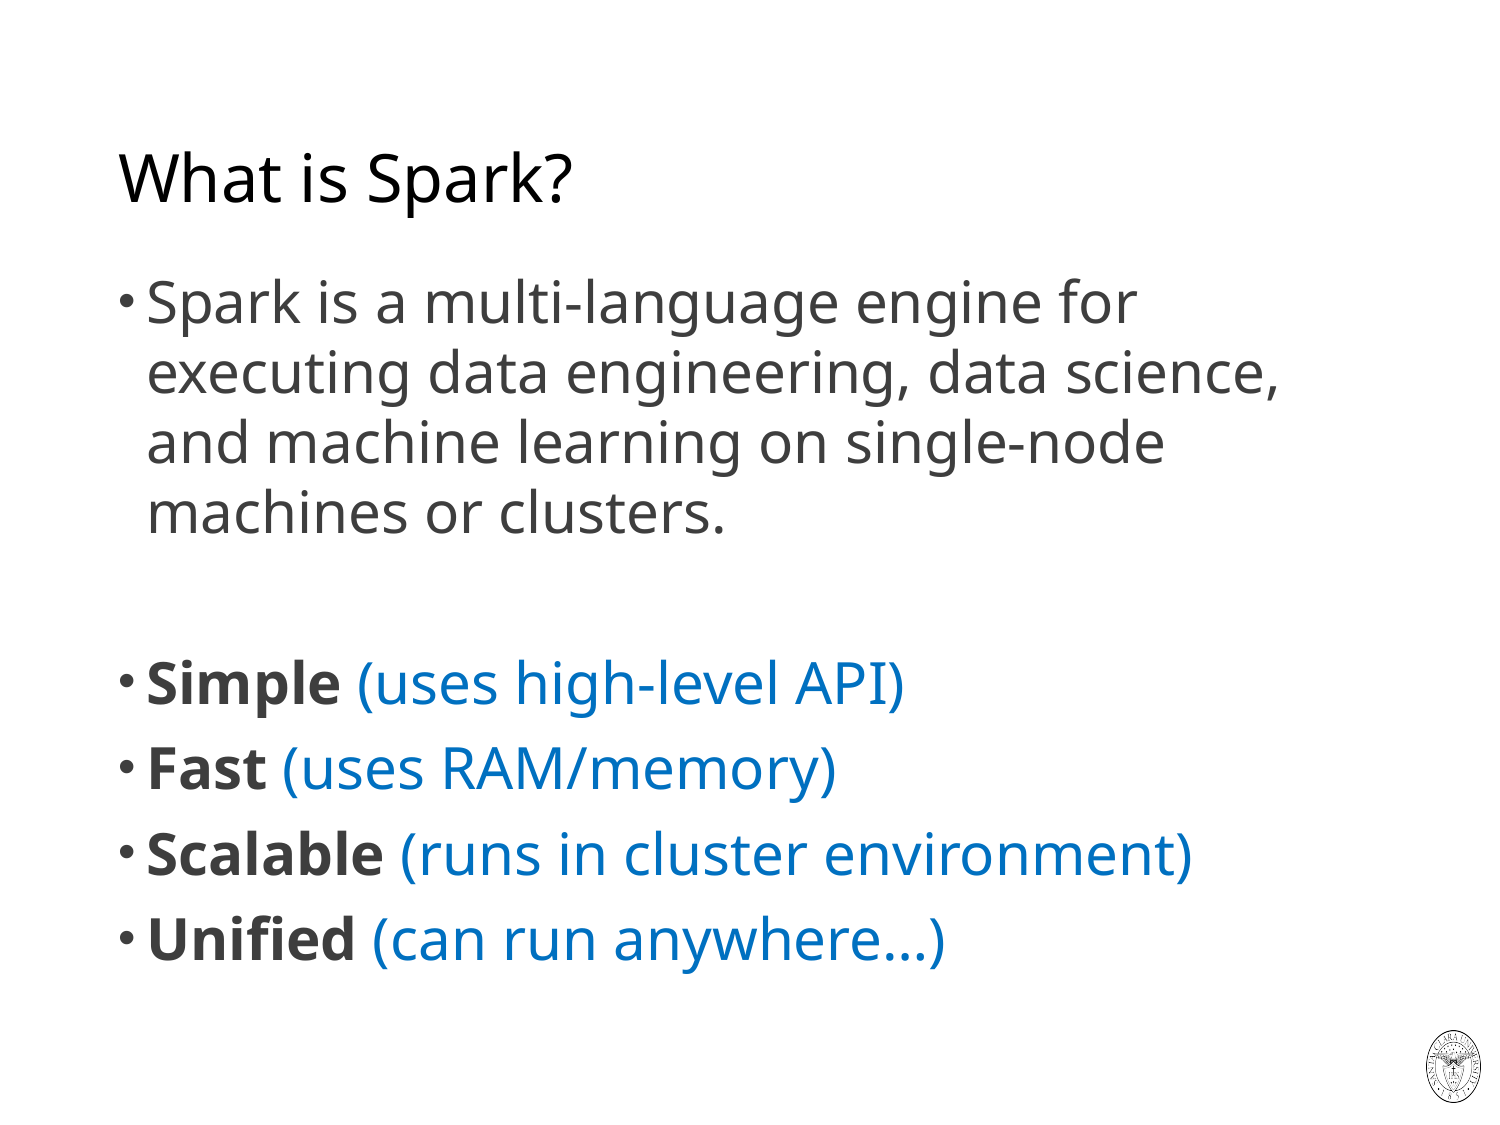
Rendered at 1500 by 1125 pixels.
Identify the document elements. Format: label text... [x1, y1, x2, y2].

list Spark is a multi-language engine for executing data engineering, data science, and machine learning on single-node machines or clusters. Simple (uses high-level API) Fast (uses RAM/memory) Scalable (runs in cluster environment) Unified (can run anywhere…) [103, 257, 1397, 1014]
picture [1426, 1030, 1481, 1103]
title What is Spark? [103, 59, 1397, 225]
